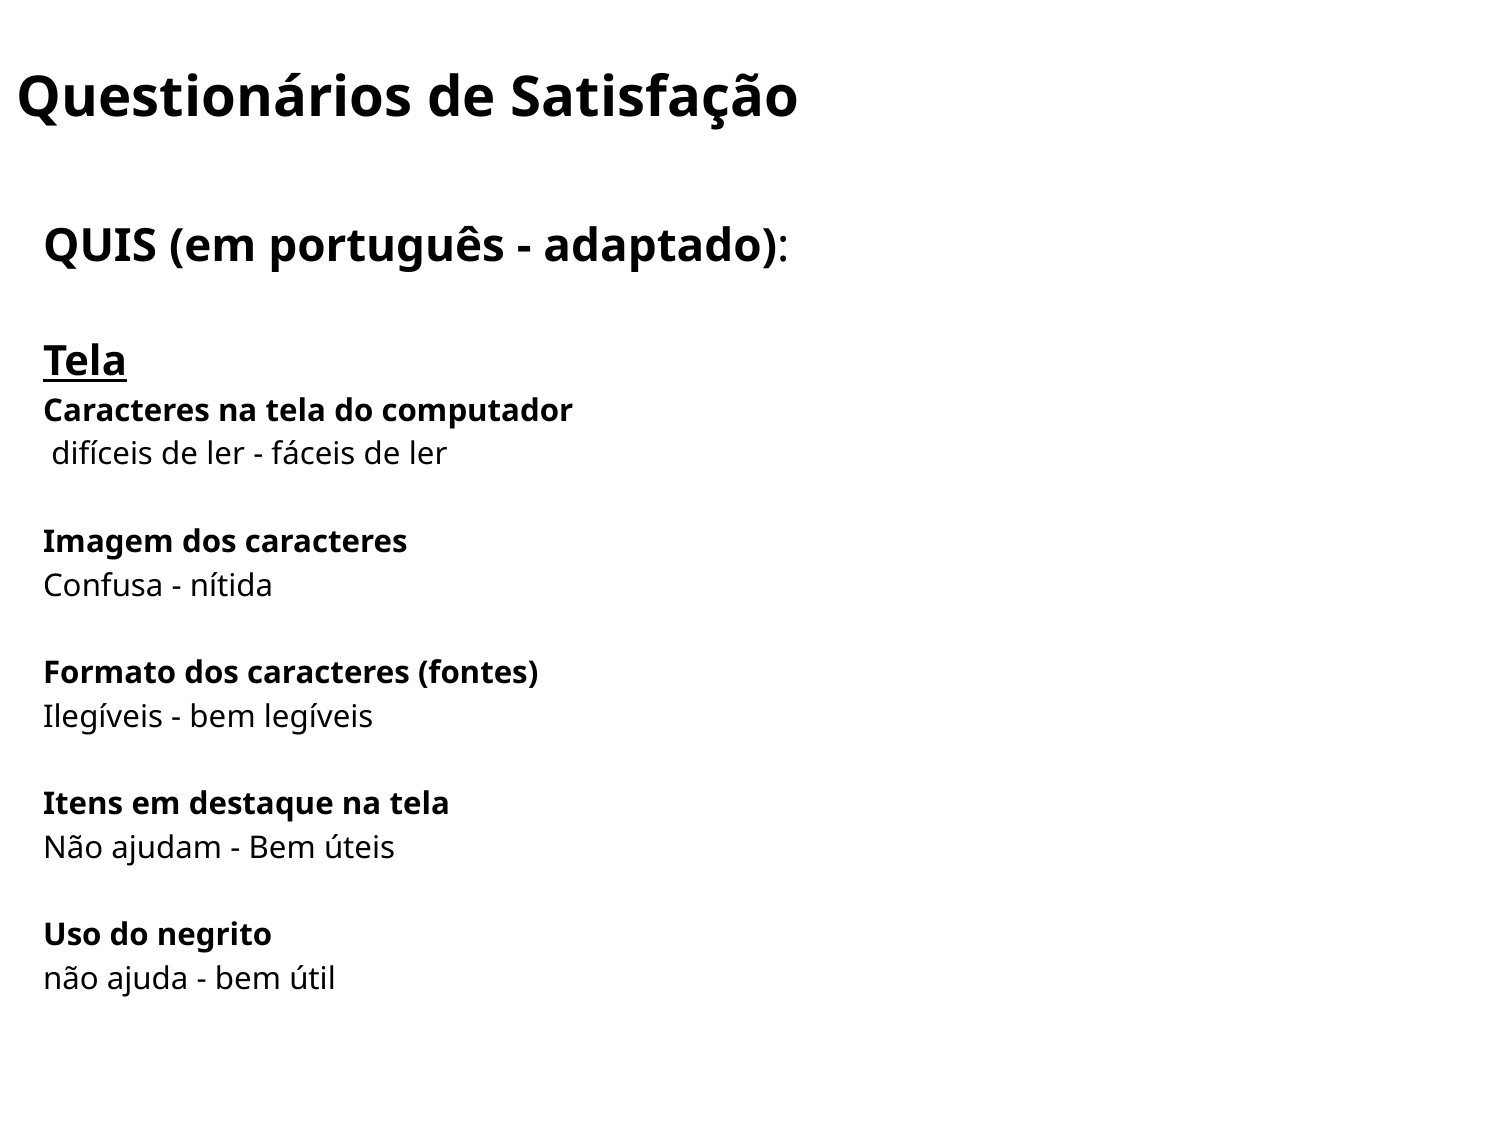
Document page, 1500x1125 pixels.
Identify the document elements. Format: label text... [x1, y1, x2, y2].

text_box QUIS (em português - adaptado): Tela Caracteres na tela do computador difíceis de ler - fáceis de ler Imagem dos caracteres Confusa - nítida Formato dos caracteres (fontes) Ilegíveis - bem legíveis Itens em destaque na tela Não ajudam - Bem úteis Uso do negrito não ajuda - bem útil [28, 208, 1411, 1125]
title Questionários de Satisfação [1, 0, 1352, 188]
